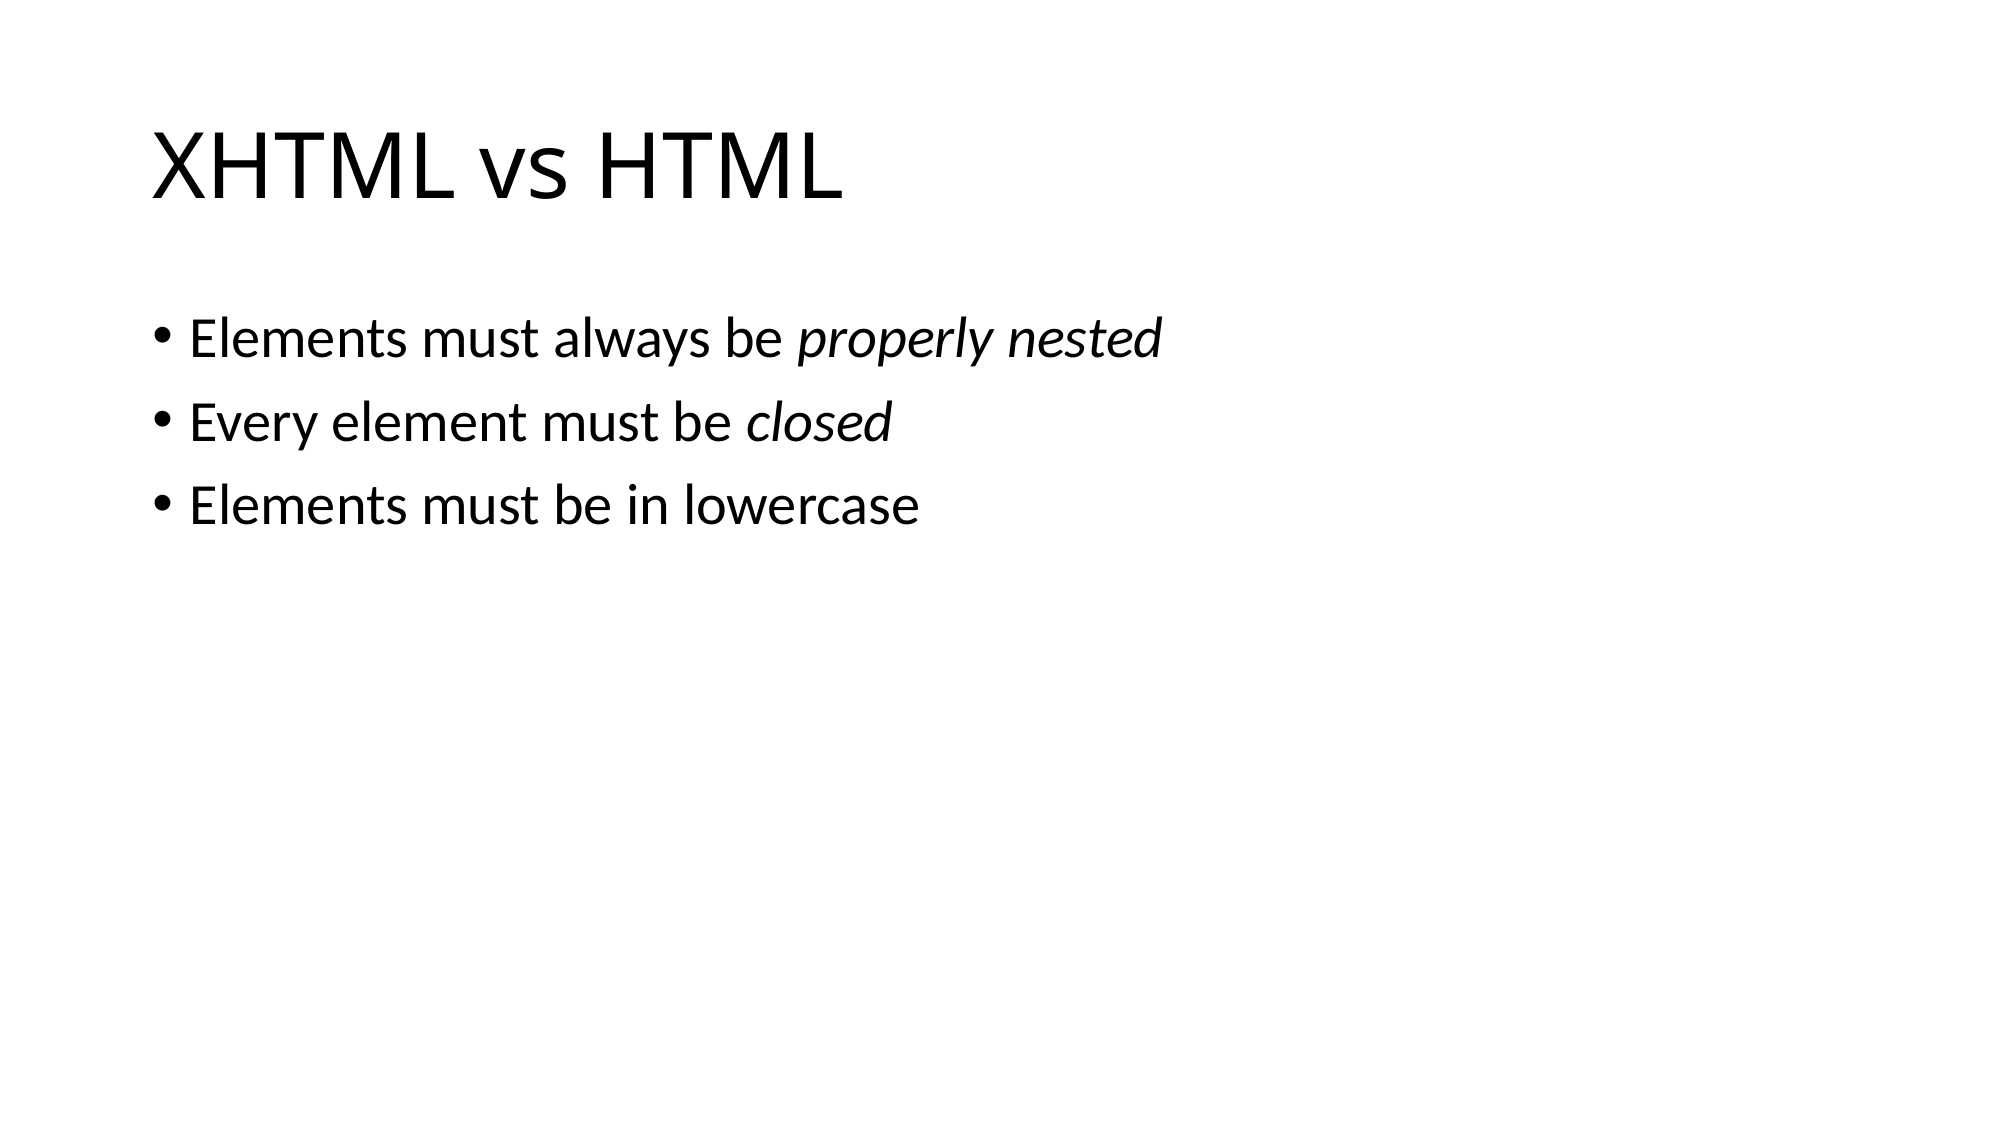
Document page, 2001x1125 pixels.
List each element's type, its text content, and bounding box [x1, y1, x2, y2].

list Elements must always be properly nested Every element must be closed Elements must be in lowercase [137, 299, 1863, 1014]
title XHTML vs HTML [137, 59, 1863, 278]
